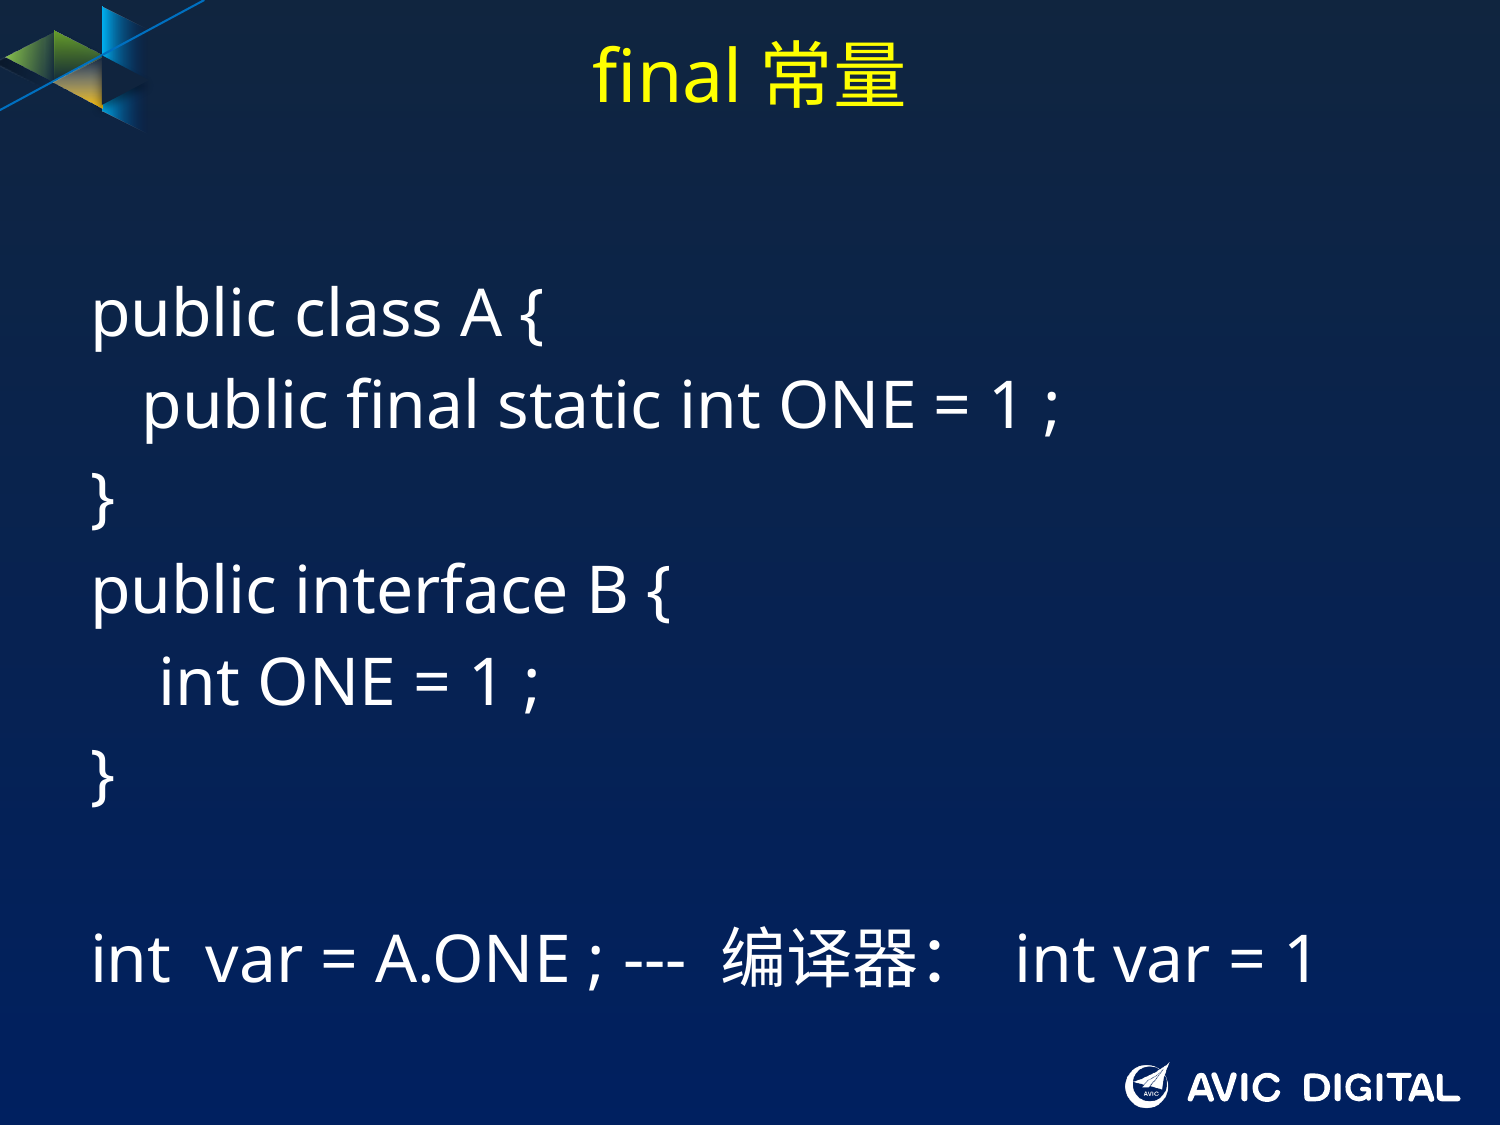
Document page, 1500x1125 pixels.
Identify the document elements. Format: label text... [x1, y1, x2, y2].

title final常量 [75, 21, 1425, 126]
list public class A { public final static int ONE = 1 ; } public interface B { int ONE = 1 ; } int var = A.ONE ; --- 编译器： int var = 1 [75, 262, 1425, 1005]
picture [1116, 1058, 1180, 1110]
